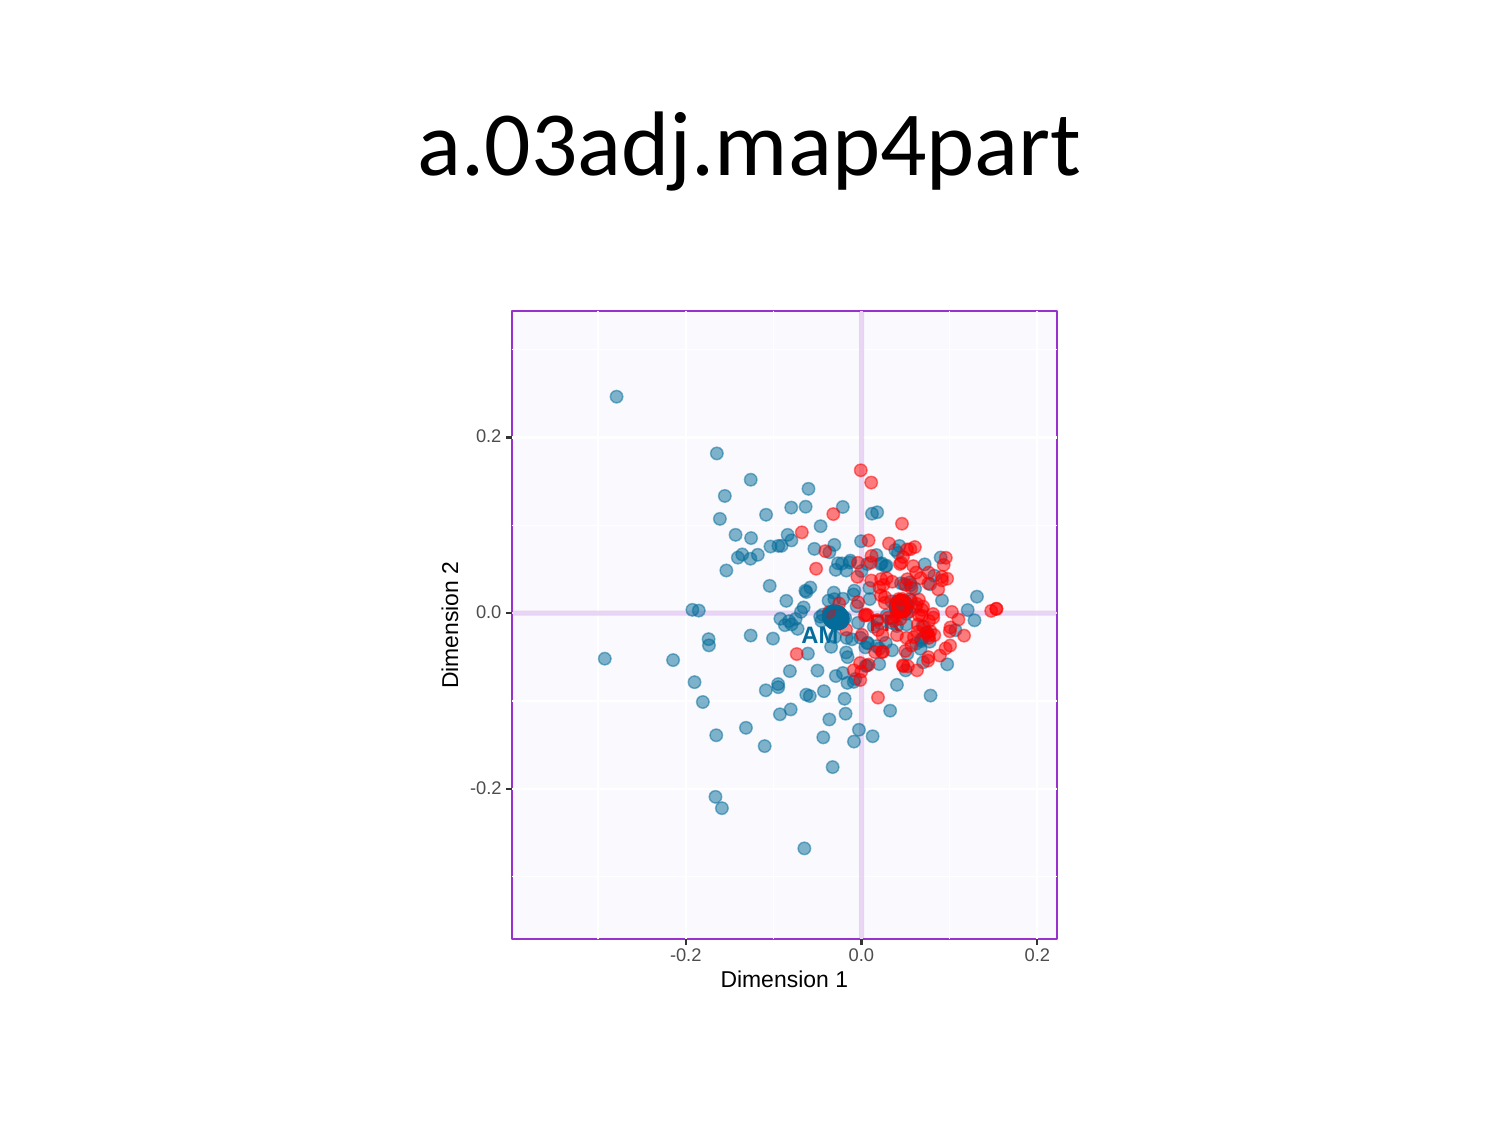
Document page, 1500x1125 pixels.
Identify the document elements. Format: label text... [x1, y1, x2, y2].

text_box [74, 262, 1426, 1006]
title a.03adj.map4part [75, 45, 1425, 233]
